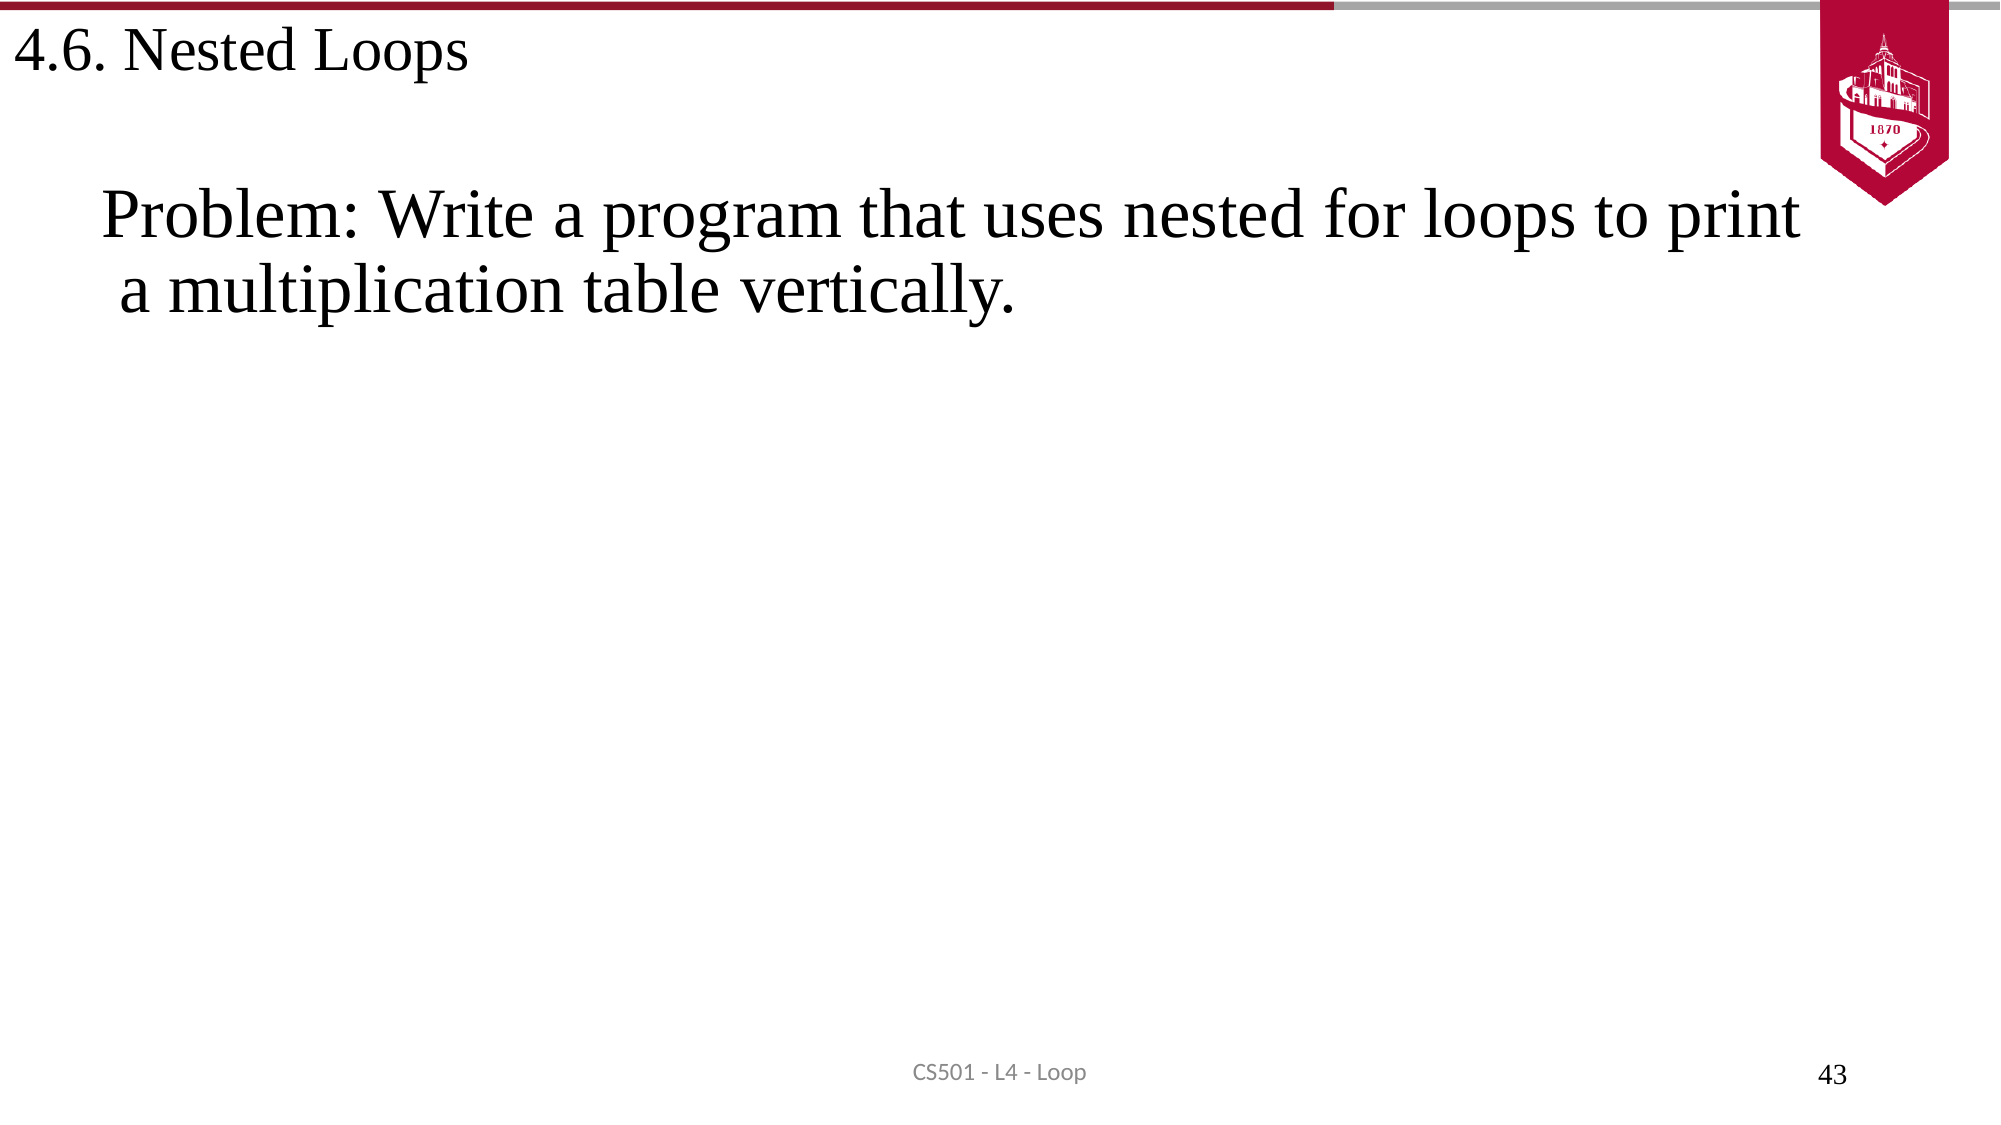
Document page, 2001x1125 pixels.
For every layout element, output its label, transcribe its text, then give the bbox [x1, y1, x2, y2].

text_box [0, 0, 2000, 206]
text_box Problem: Write a program that uses nested for loops to print a multiplication table vertically. [99, 217, 1806, 327]
slide_number 43 [1811, 1056, 1856, 1125]
footer CS501 - L4 - Loop [910, 1054, 1090, 1125]
